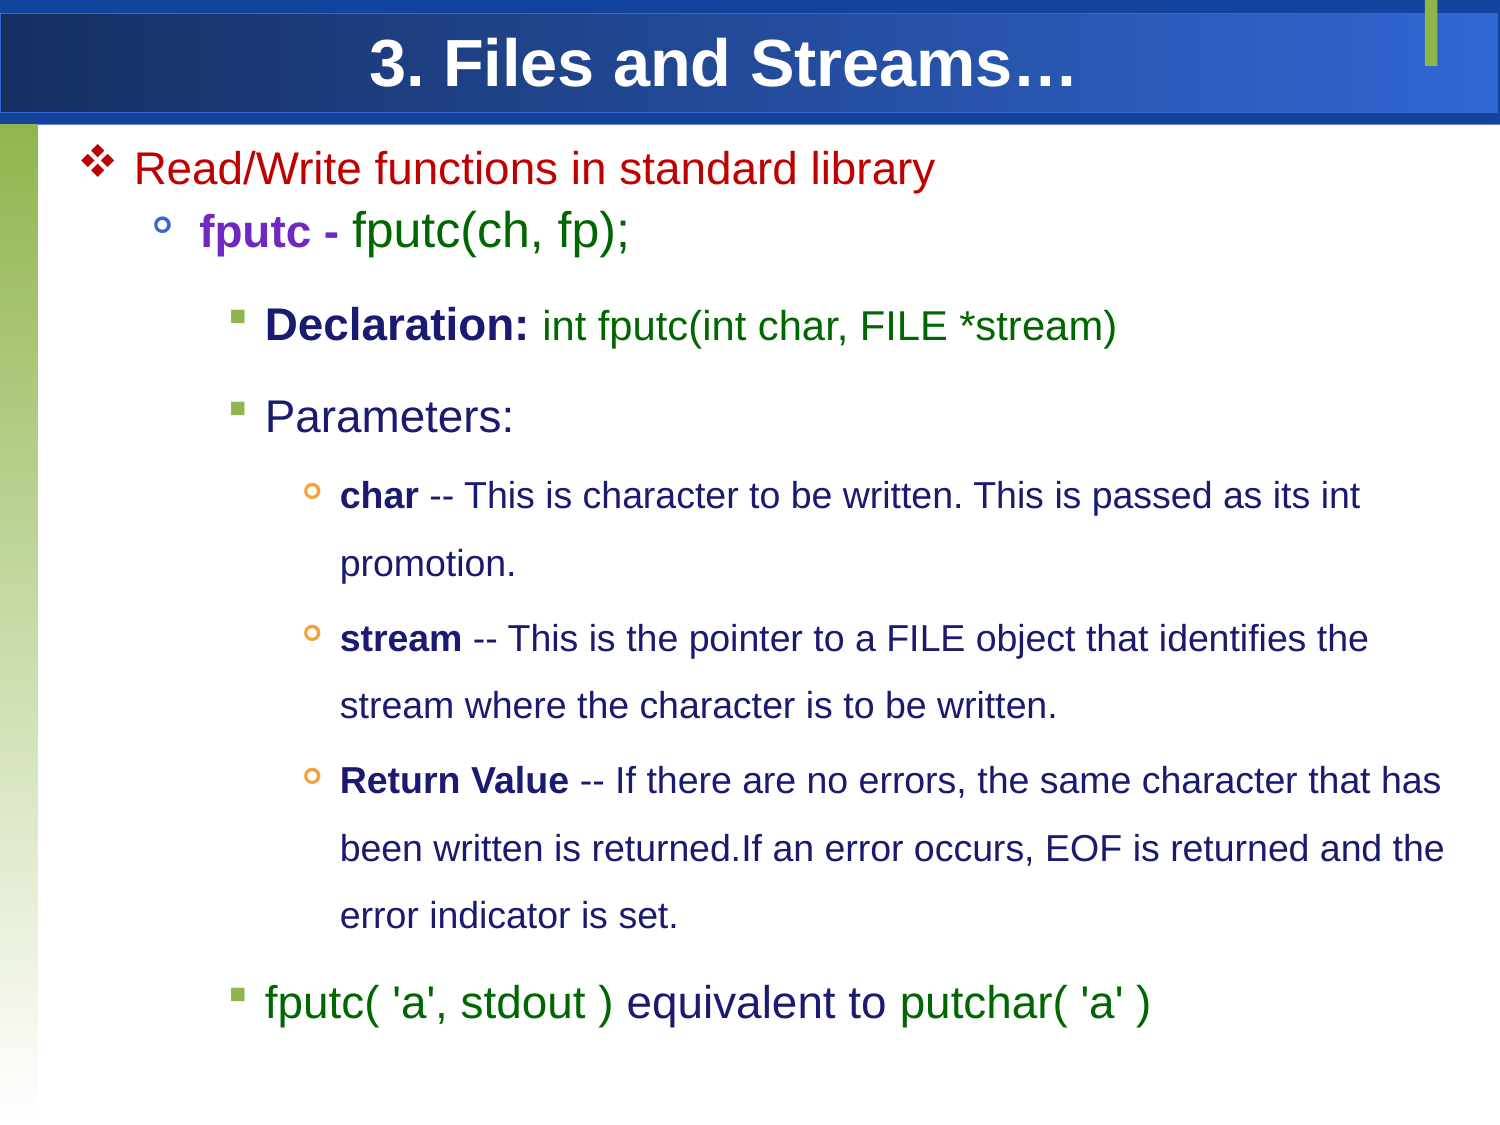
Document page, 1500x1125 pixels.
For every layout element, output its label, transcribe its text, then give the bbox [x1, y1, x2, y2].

text_box 3. Files and Streams… [0, 12, 1475, 100]
list Read/Write functions in standard library fputc - fputc(ch, fp); Declaration: int fputc(int char, FILE *stream) Parameters: char -- This is character to be written. This is passed as its int promotion. stream -- This is the pointer to a FILE object that identifies the stream where the character is to be written. Return Value -- If there are no errors, the same character that has been written is returned.If an error occurs, EOF is returned and the error indicator is set. fputc( 'a', stdout ) equivalent to putchar( 'a' ) [62, 137, 1475, 1100]
